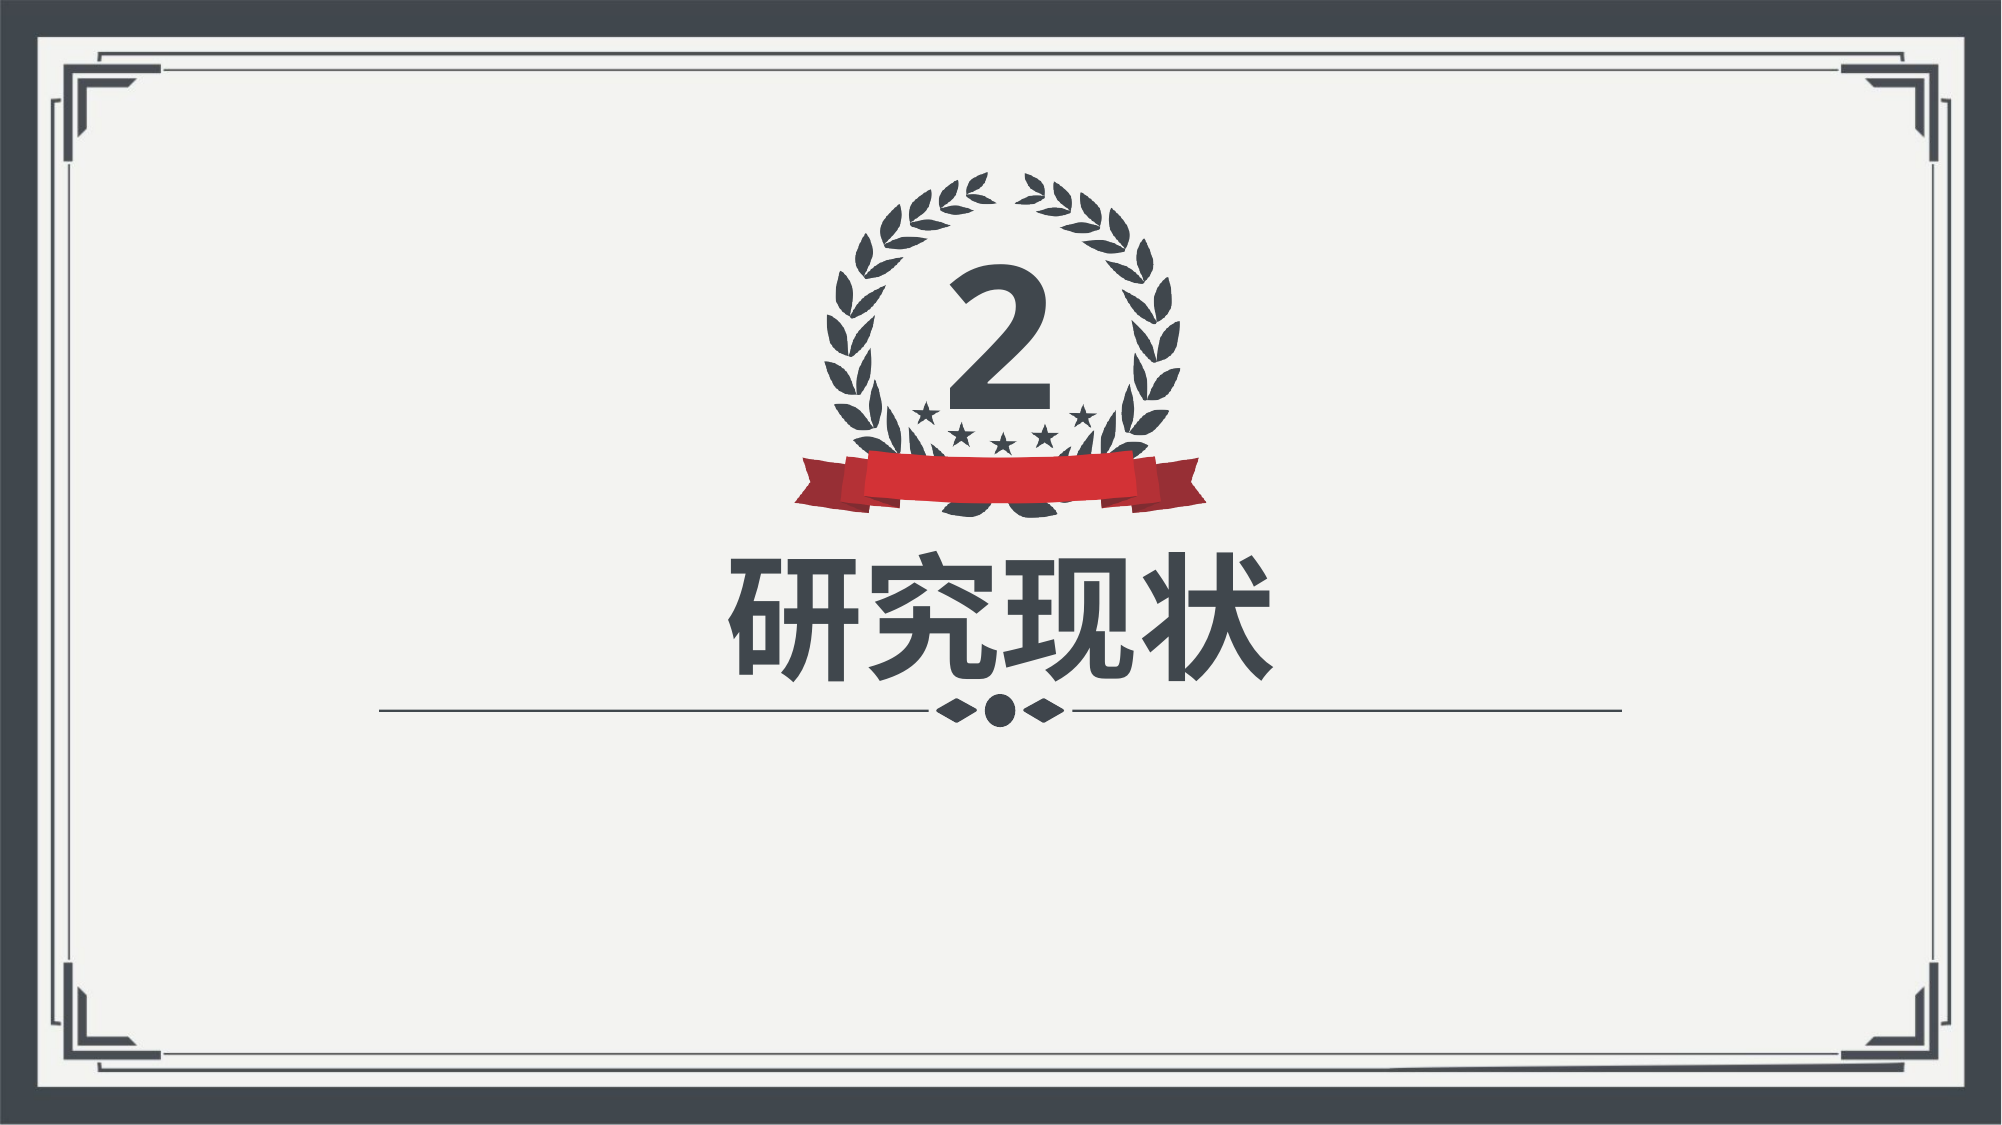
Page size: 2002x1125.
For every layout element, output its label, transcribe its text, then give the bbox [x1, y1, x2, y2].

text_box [378, 693, 1623, 728]
picture [0, 0, 2002, 1125]
text_box 研究现状 [487, 524, 1514, 692]
